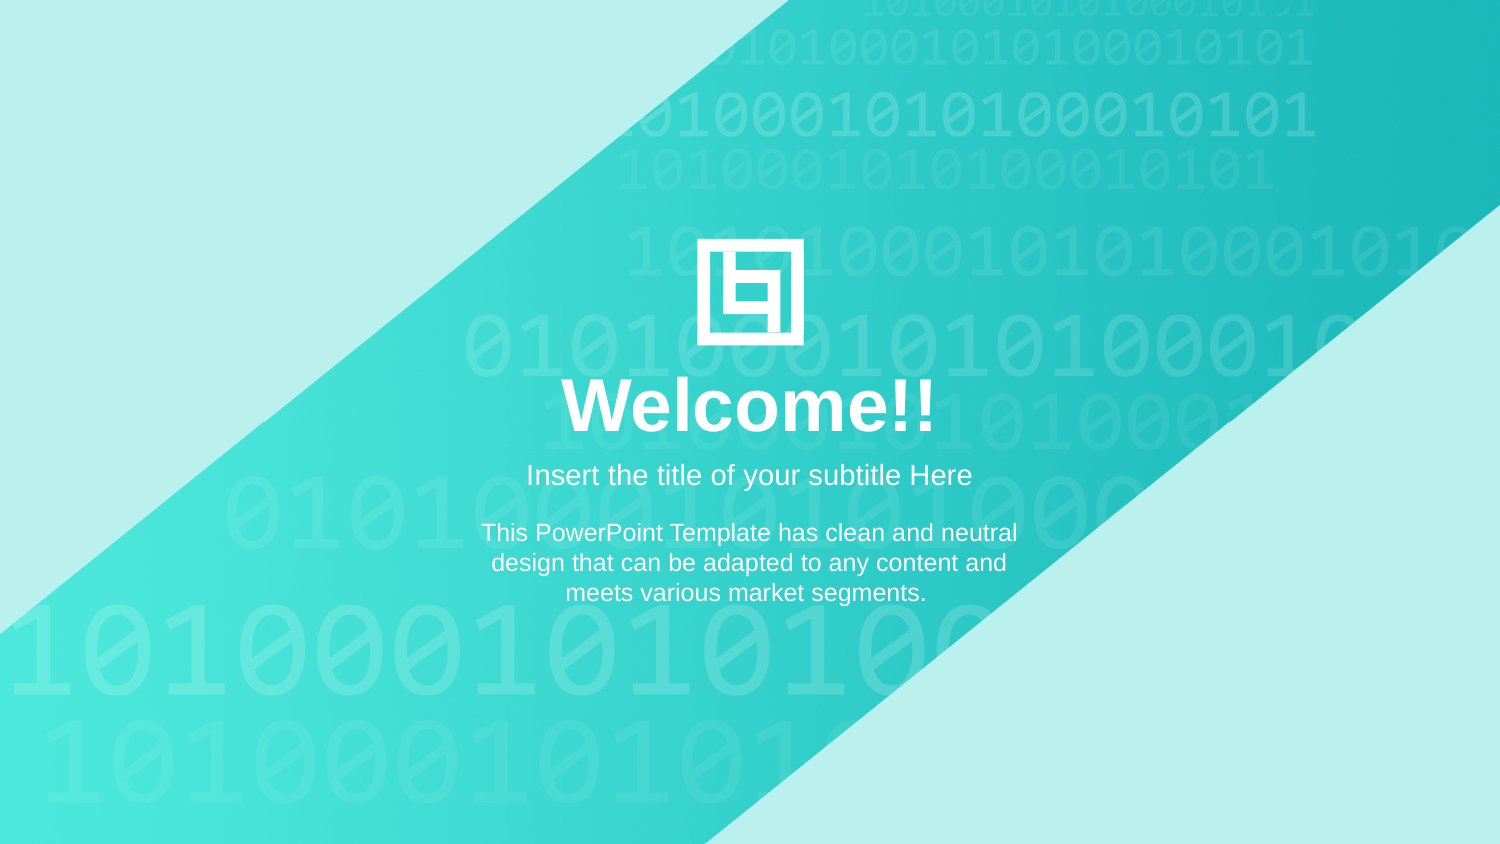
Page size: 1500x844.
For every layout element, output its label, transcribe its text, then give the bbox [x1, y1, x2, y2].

picture [0, 0, 1500, 844]
list Welcome!! [431, 354, 1069, 449]
list Insert the title of your subtitle Here [431, 450, 1069, 498]
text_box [697, 238, 805, 346]
text_box This PowerPoint Template has clean and neutral design that can be adapted to any content and meets various market segments. [454, 509, 1046, 614]
